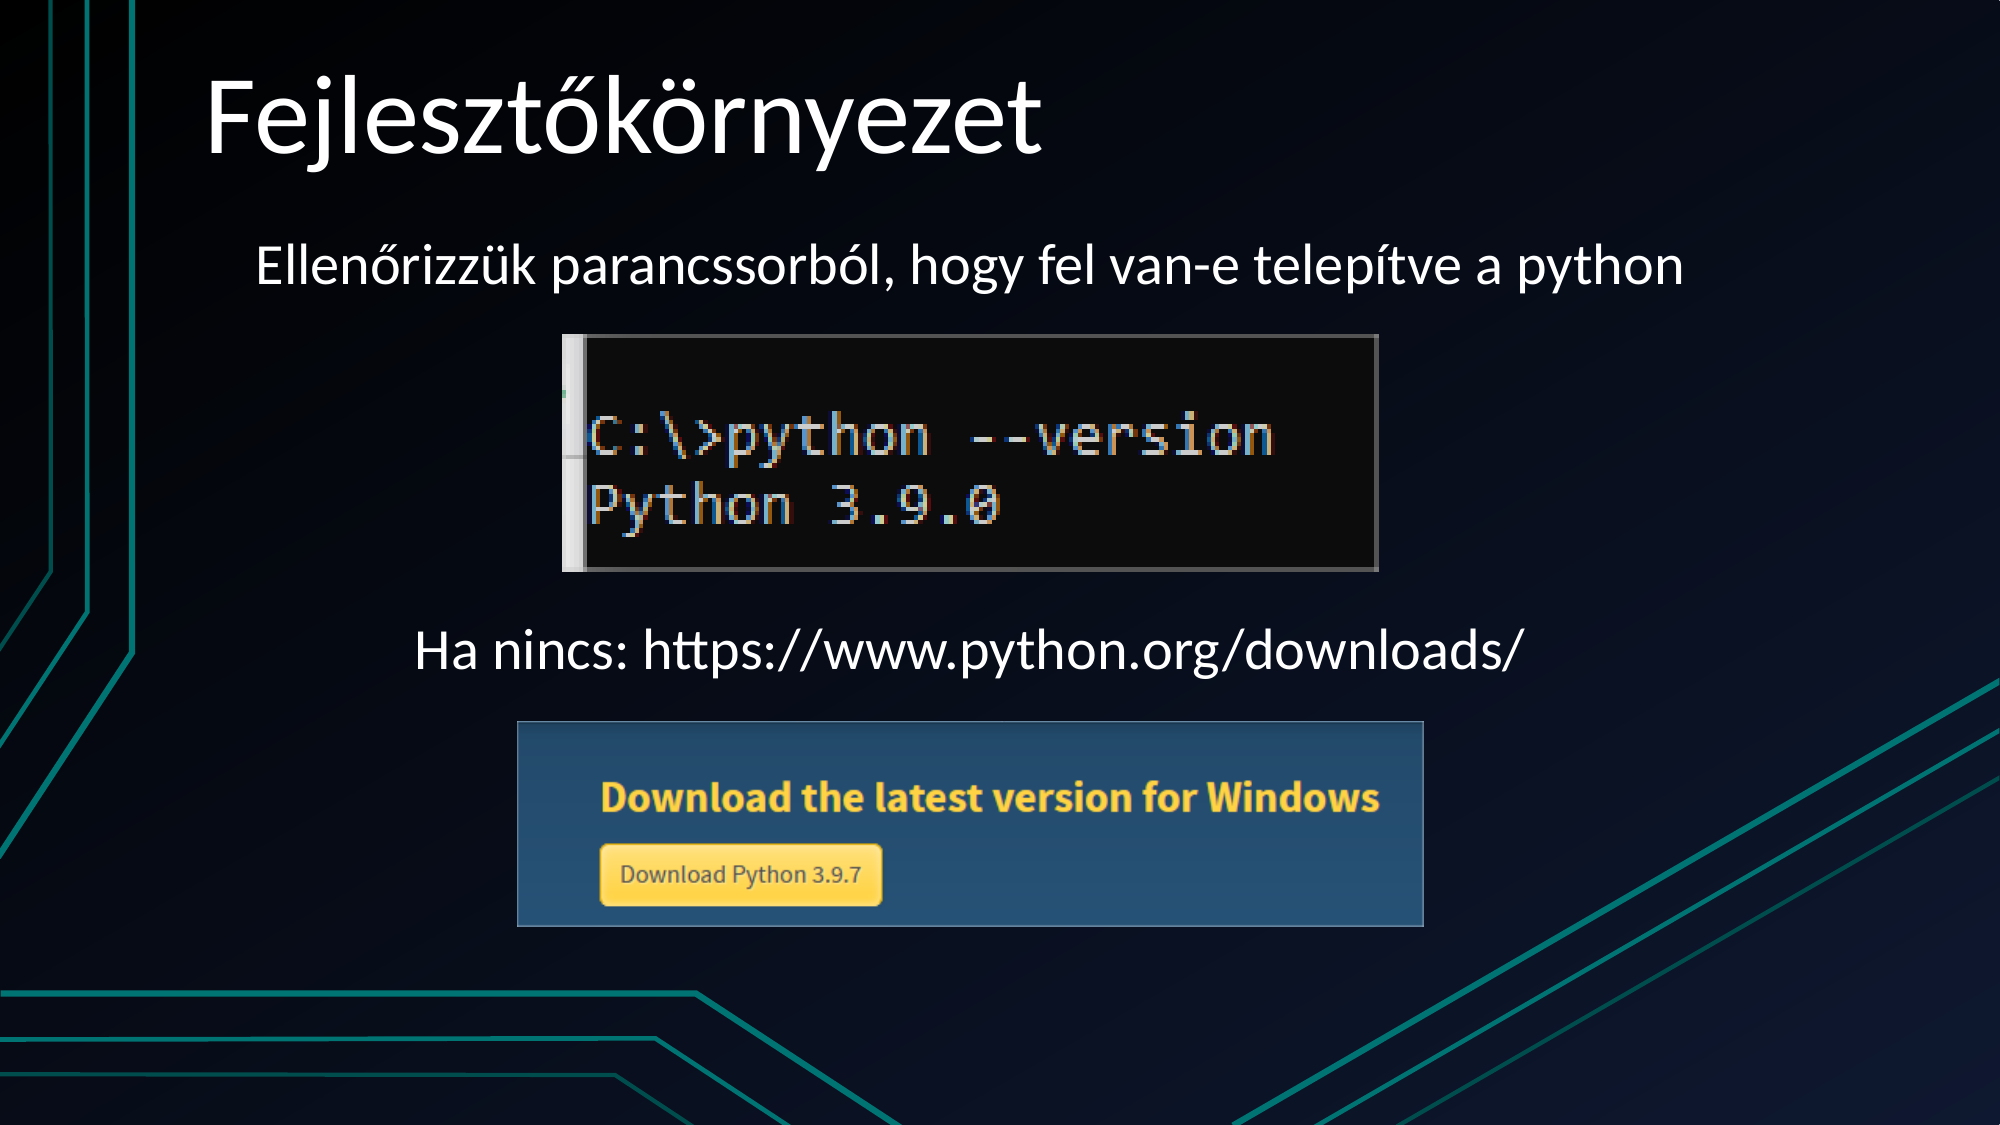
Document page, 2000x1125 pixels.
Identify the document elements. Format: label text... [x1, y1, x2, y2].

picture [517, 721, 1425, 927]
title Fejlesztőkörnyezet [184, 42, 1603, 188]
text_box Ellenőrizzük parancssorból, hogy fel van-e telepítve a python [241, 218, 1701, 304]
picture [562, 334, 1379, 572]
text_box Ha nincs: https://www.python.org/downloads/ [400, 603, 1542, 689]
